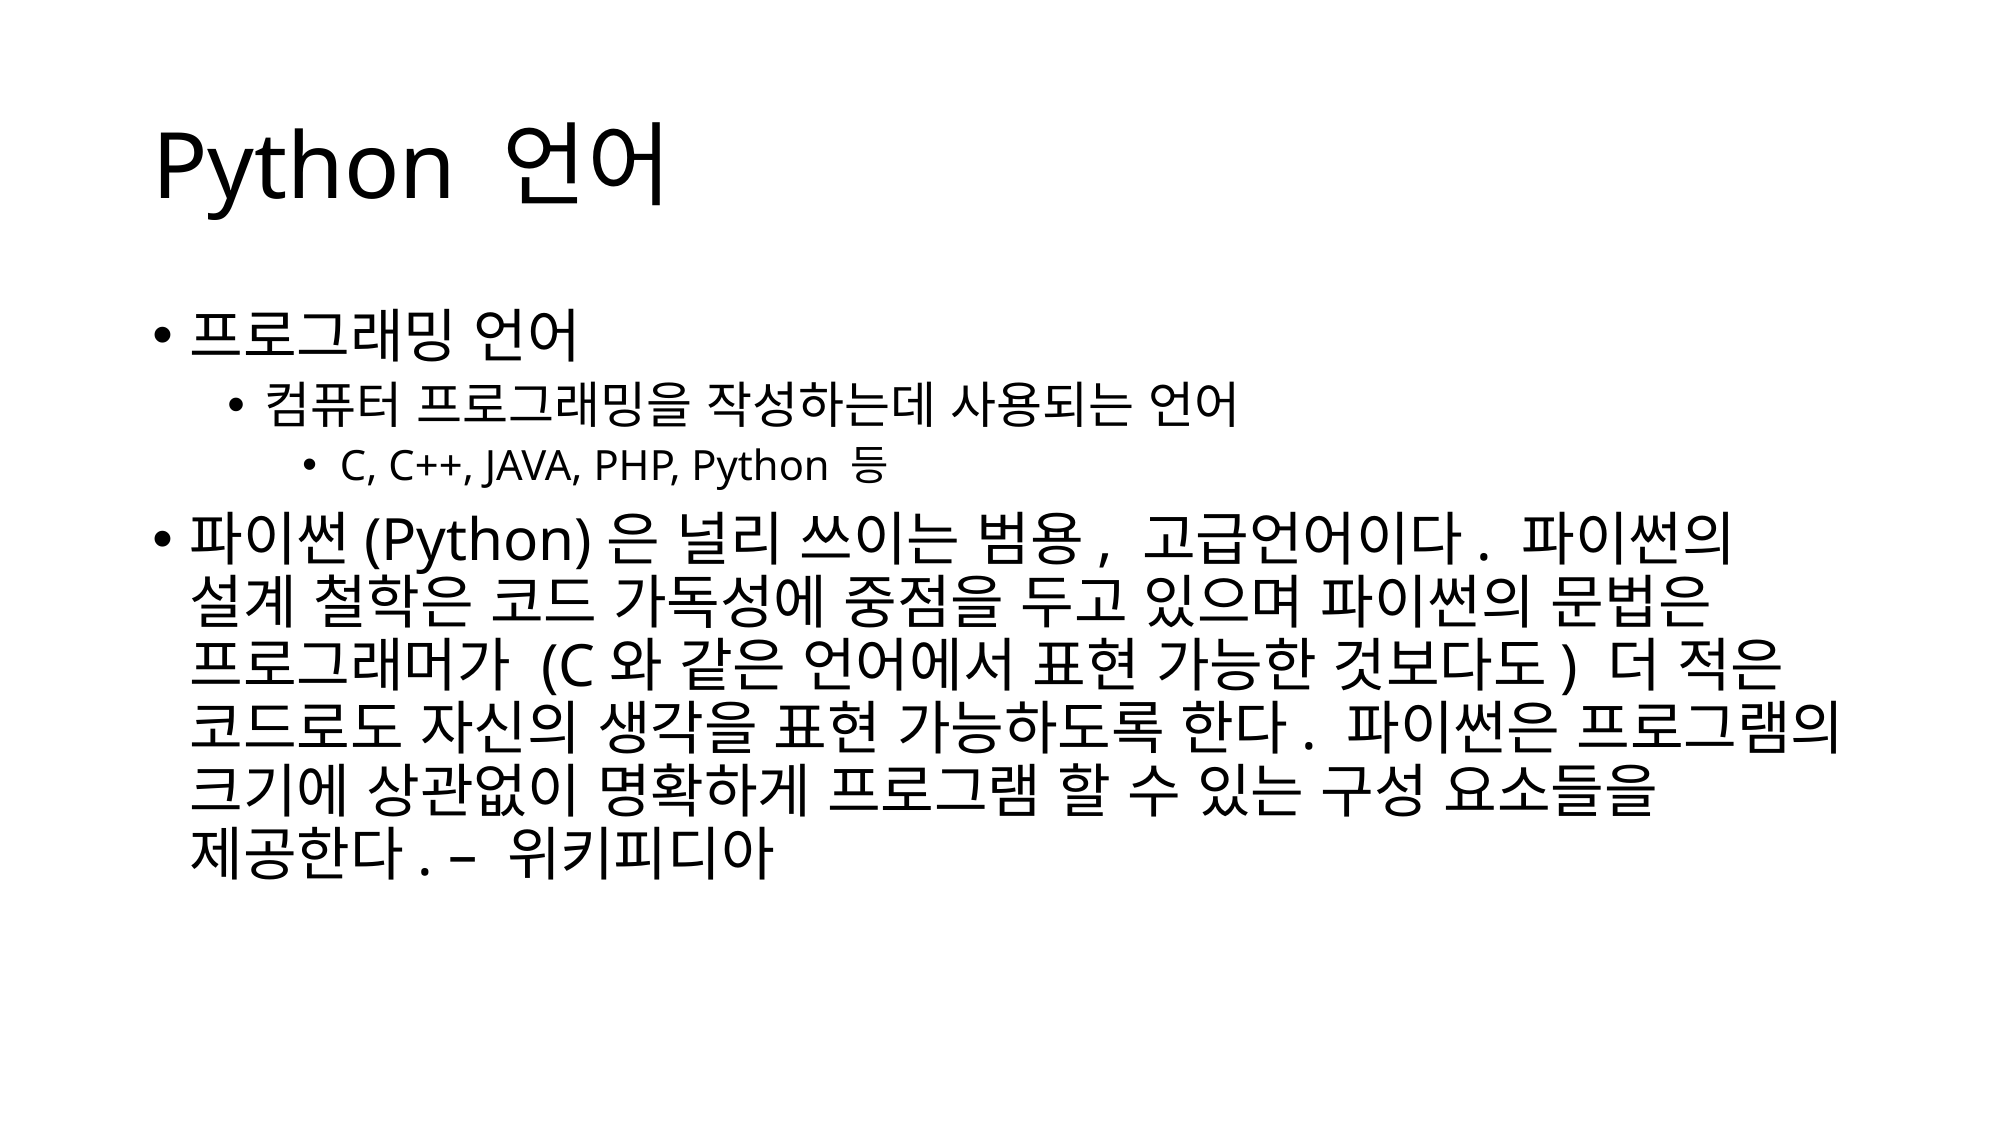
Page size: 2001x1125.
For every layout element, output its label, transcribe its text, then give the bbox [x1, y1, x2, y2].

list 프로그래밍 언어 컴퓨터 프로그래밍을 작성하는데 사용되는 언어 C, C++, JAVA, PHP, Python 등 파이썬(Python)은 널리 쓰이는 범용, 고급언어이다. 파이썬의 설계 철학은 코드 가독성에 중점을 두고 있으며 파이썬의 문법은 프로그래머가 (C와 같은 언어에서 표현 가능한 것보다도) 더 적은 코드로도 자신의 생각을 표현 가능하도록 한다. 파이썬은 프로그램의 크기에 상관없이 명확하게 프로그램 할 수 있는 구성 요소들을 제공한다. – 위키피디아 [137, 299, 1863, 1014]
title Python 언어 [137, 59, 1863, 278]
